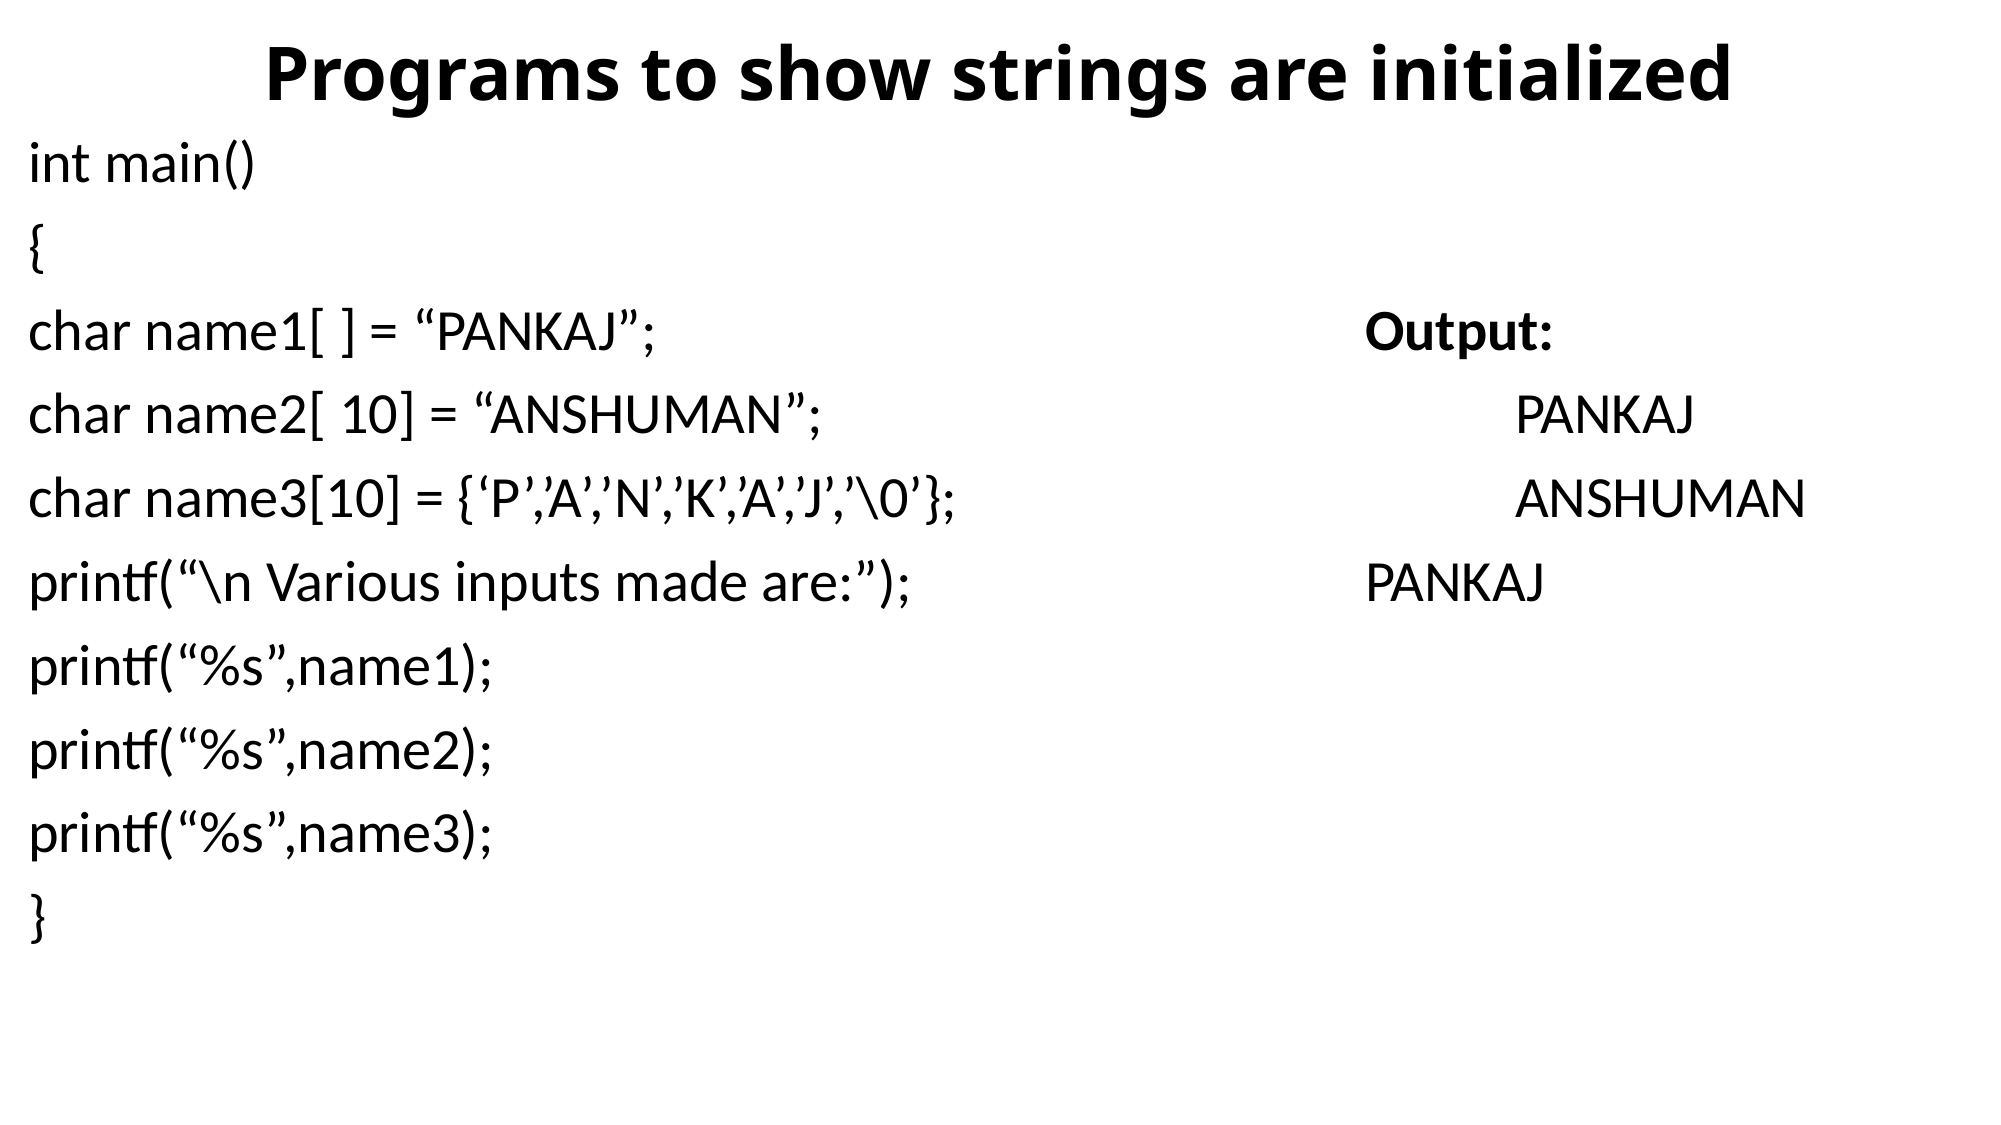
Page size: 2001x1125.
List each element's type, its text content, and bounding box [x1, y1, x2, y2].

title Programs to show strings are initialized [137, 28, 1863, 124]
list int main() { char name1[ ] = “PANKAJ”; Output: char name2[ 10] = “ANSHUMAN”; PANKAJ char name3[10] = {‘P’,’A’,’N’,’K’,’A’,’J’,’\0’}; ANSHUMAN printf(“\n Various inputs made are:”); PANKAJ printf(“%s”,name1); printf(“%s”,name2); printf(“%s”,name3); } [0, 124, 2000, 1110]
